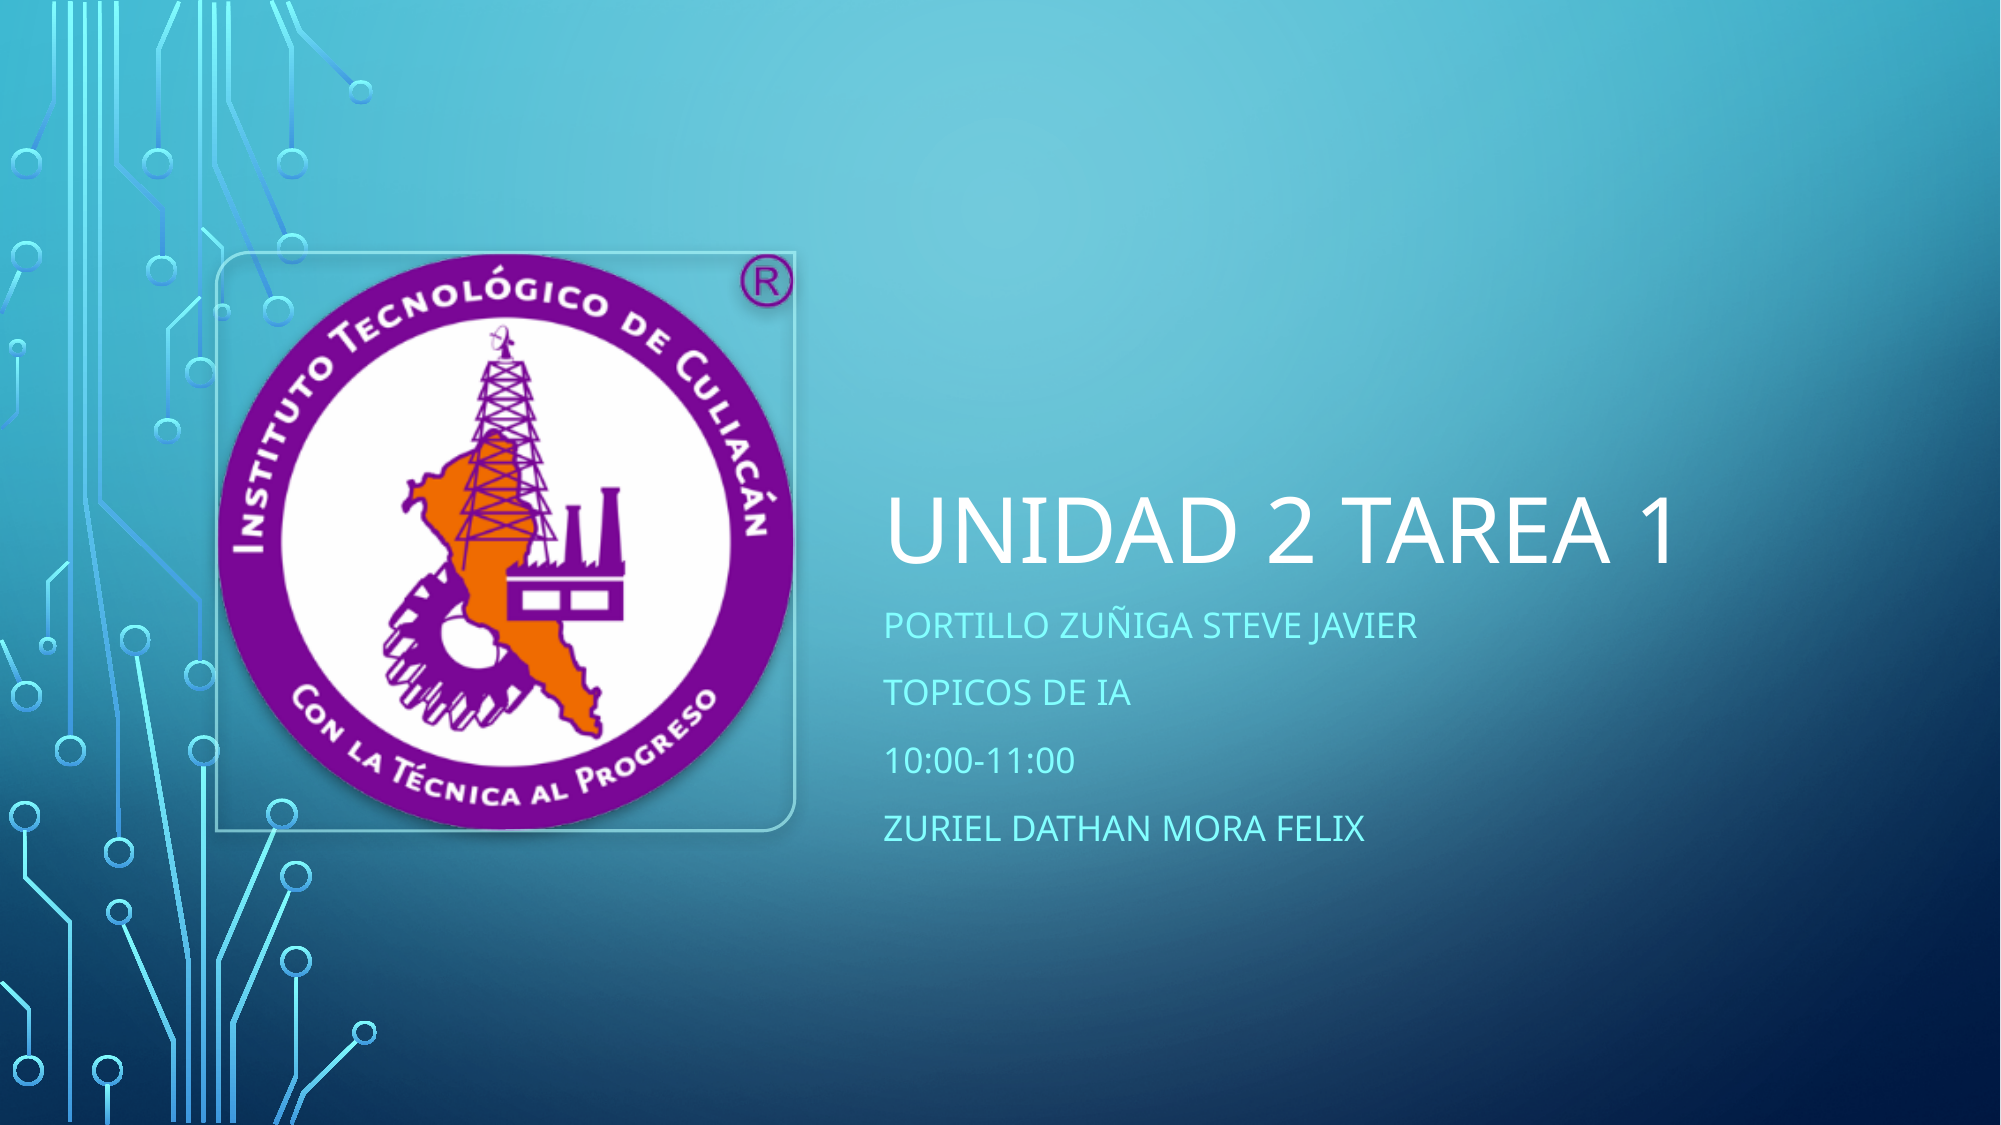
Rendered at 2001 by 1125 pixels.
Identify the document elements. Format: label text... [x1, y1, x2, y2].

picture [216, 252, 795, 832]
title Unidad 2 tarea 1 [868, 199, 1749, 590]
subtitle poRTILLO ZUÑIGA STEVE JAVIER TOPICOS DE IA 10:00-11:00 Zuriel dathan mora felix [868, 590, 1750, 863]
